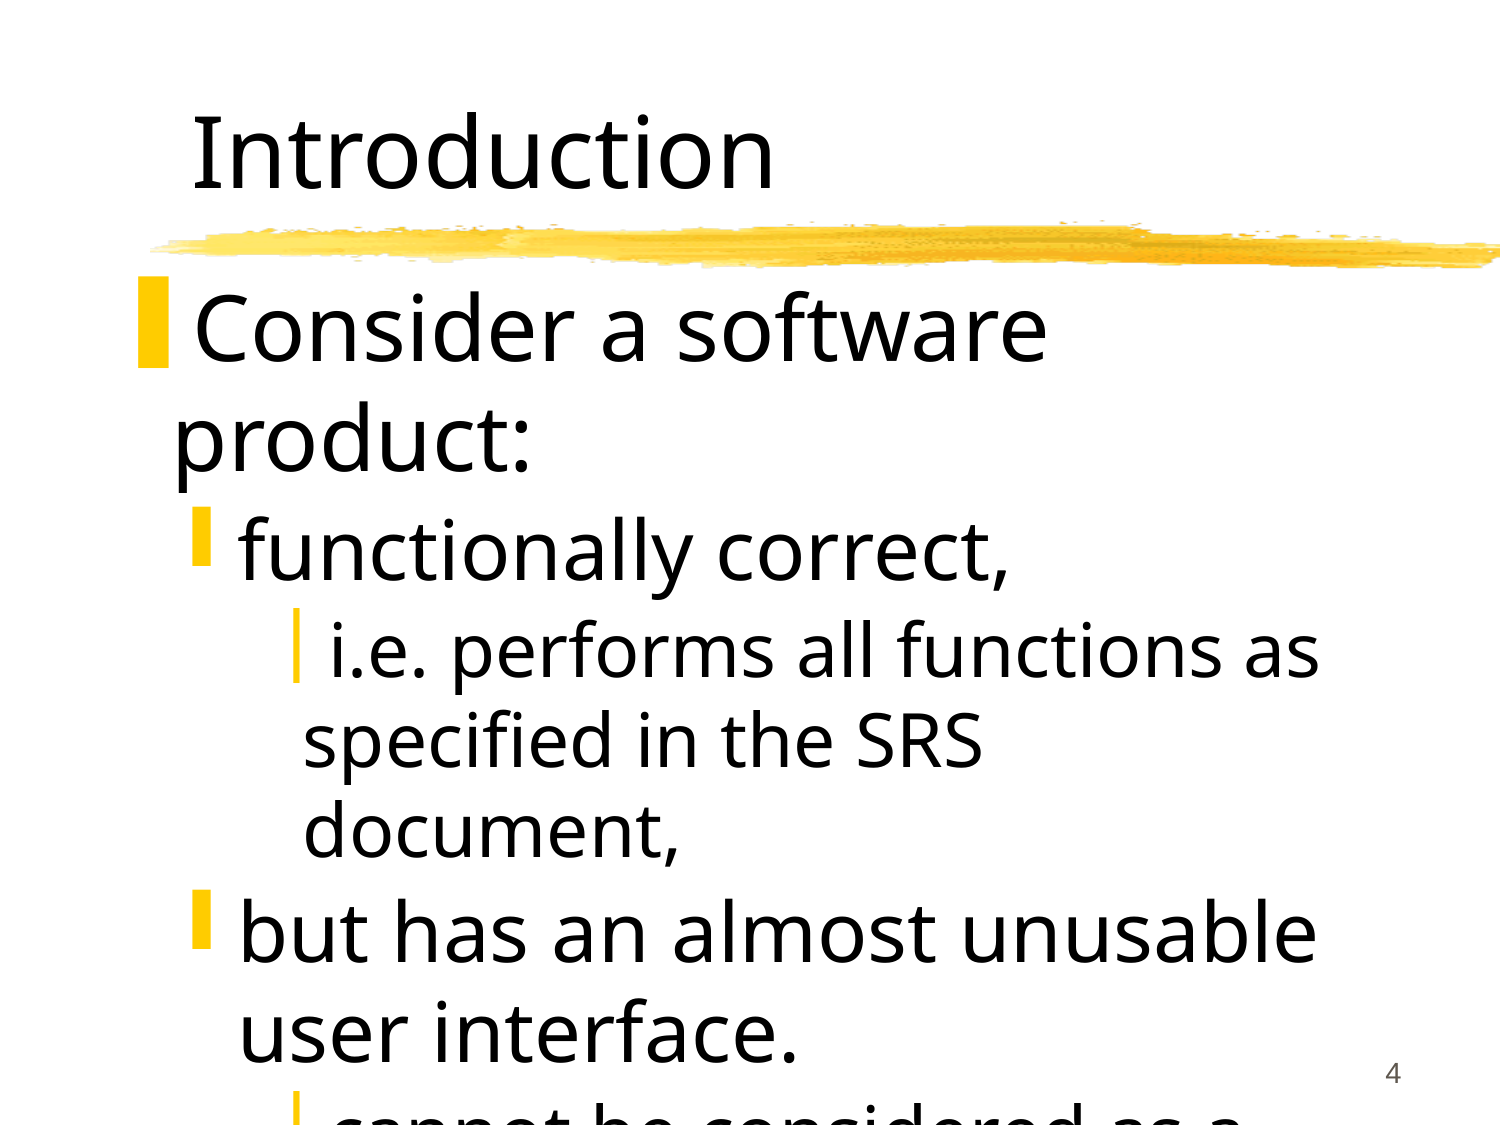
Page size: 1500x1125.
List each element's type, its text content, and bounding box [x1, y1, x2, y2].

slide_number 4 [1386, 1021, 1417, 1097]
list Consider a software product: functionally correct, i.e. performs all functions as specified in the SRS document, but has an almost unusable user interface. cannot be considered as a quality product. [112, 262, 1386, 1125]
title Introduction [188, 54, 1466, 242]
picture [150, 215, 1500, 279]
